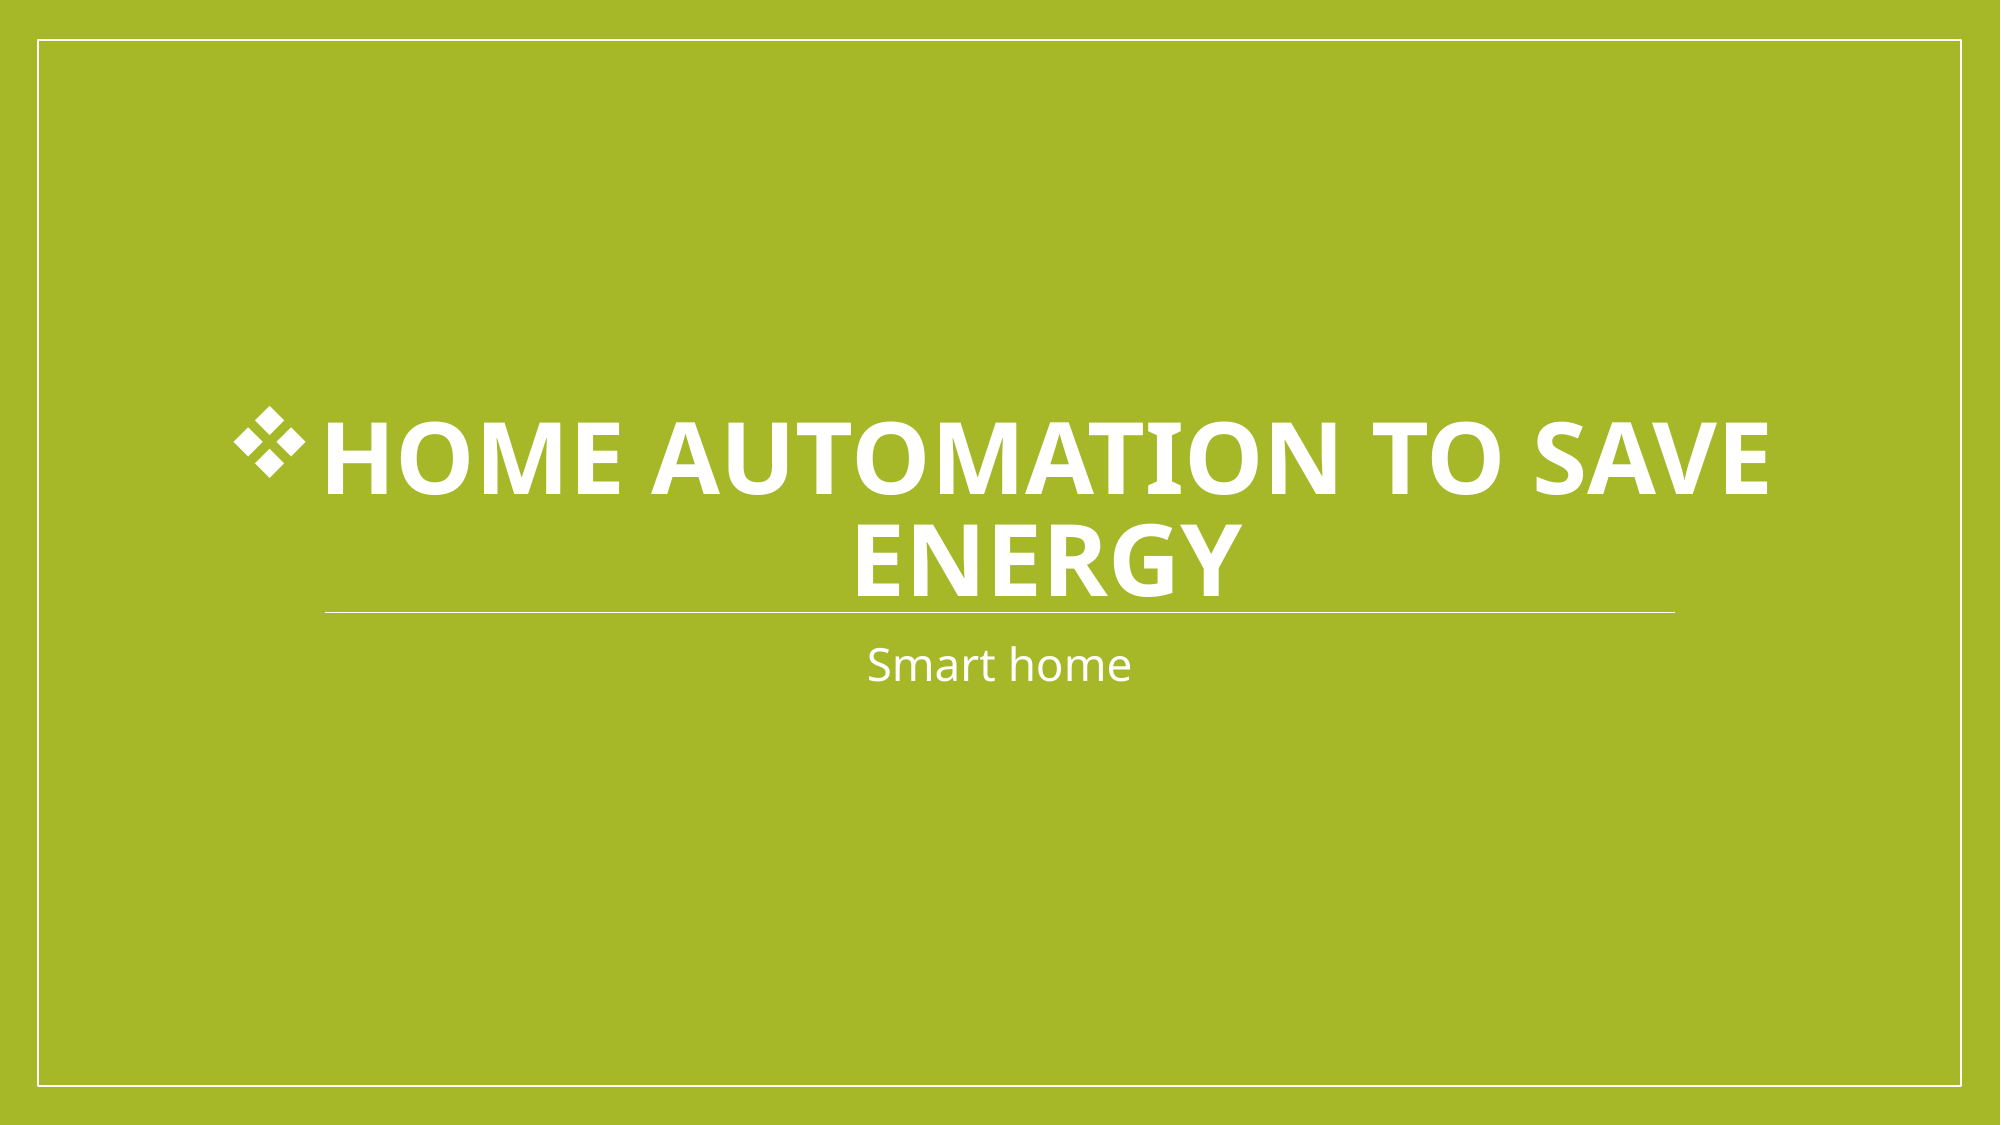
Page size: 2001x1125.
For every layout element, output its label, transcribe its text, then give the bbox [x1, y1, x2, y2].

subtitle Smart home [280, 634, 1719, 863]
title Home automation to save energy [182, 144, 1818, 625]
